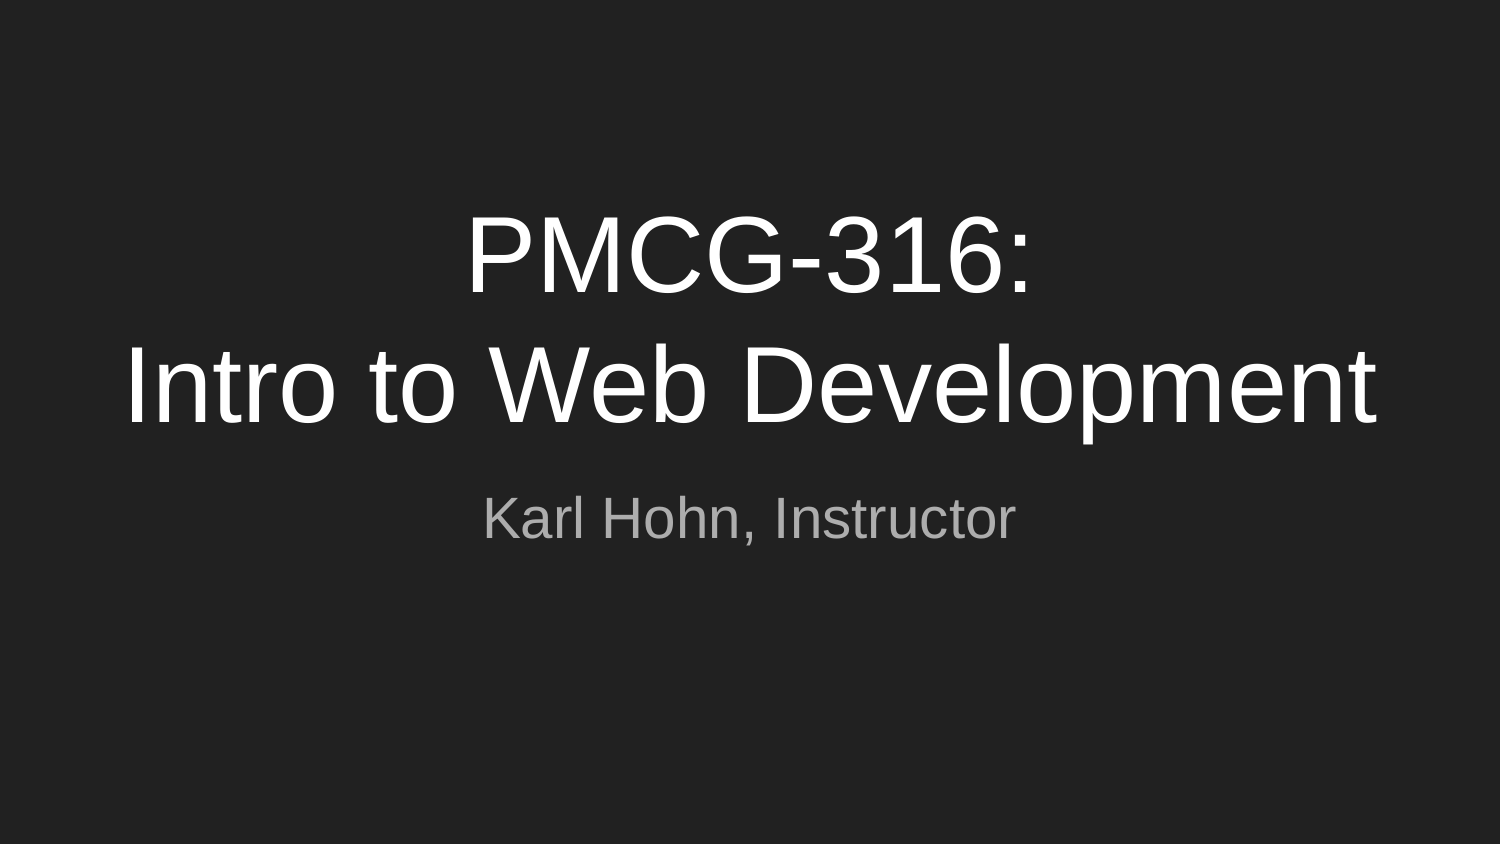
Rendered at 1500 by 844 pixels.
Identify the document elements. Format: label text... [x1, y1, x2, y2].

subtitle Karl Hohn, Instructor [51, 464, 1449, 595]
title PMCG-316: Intro to Web Development [51, 122, 1449, 459]
